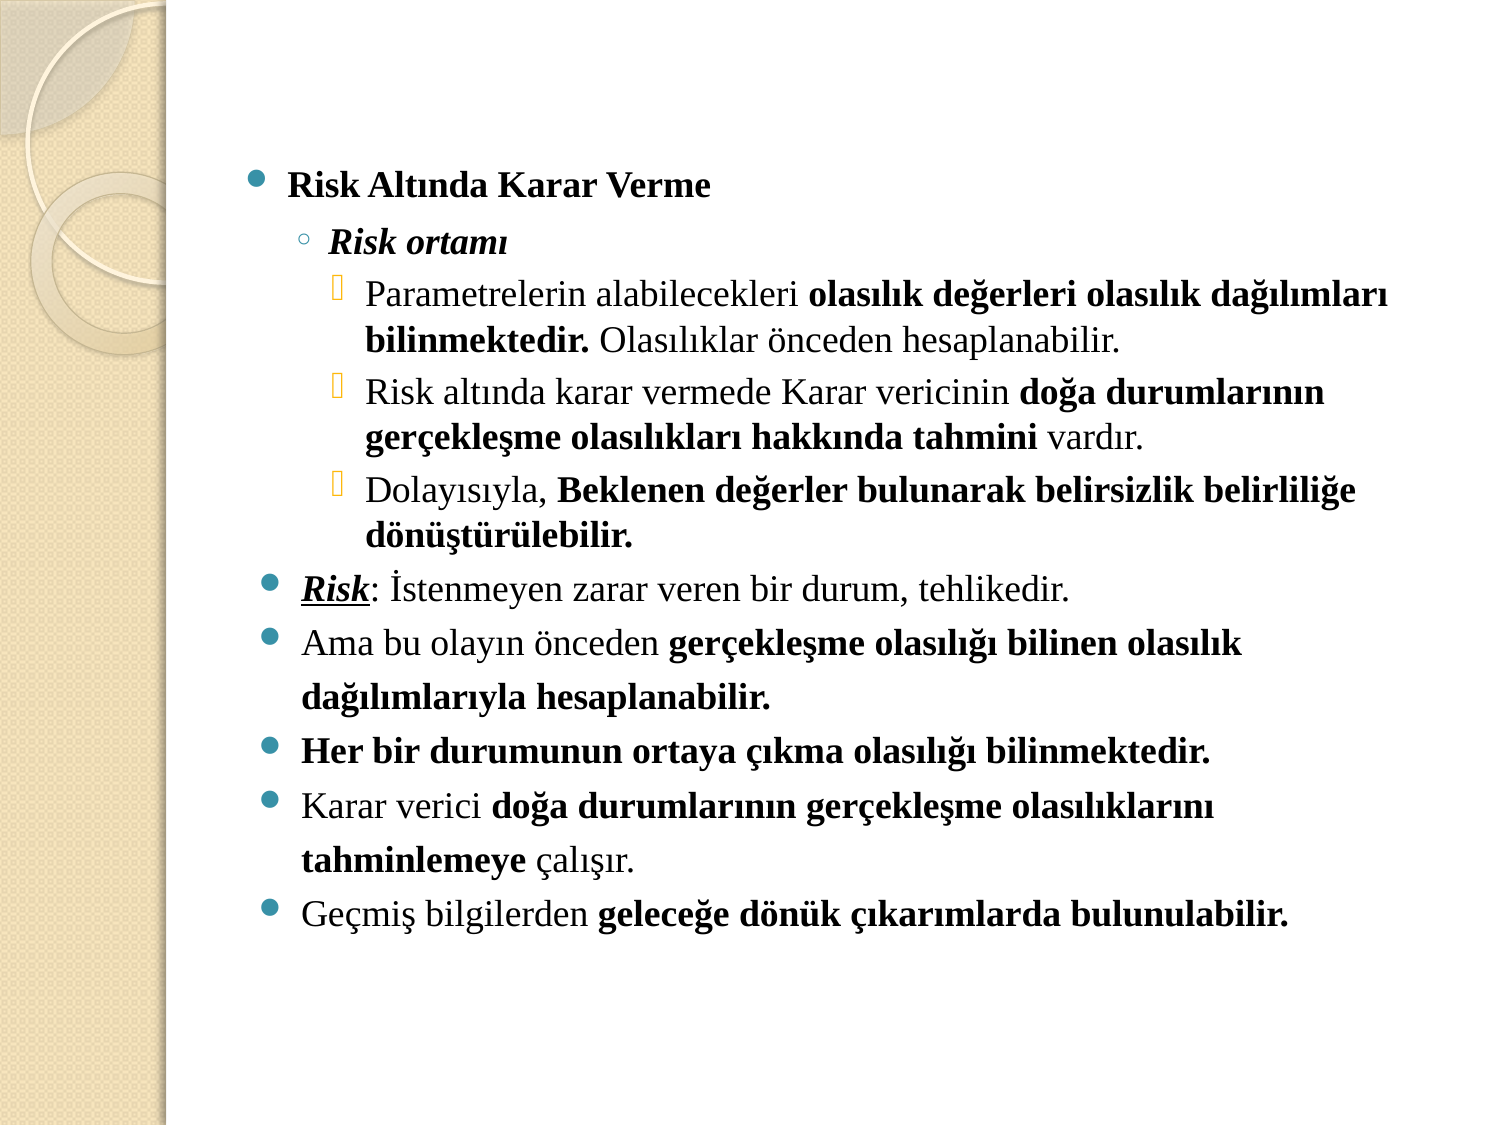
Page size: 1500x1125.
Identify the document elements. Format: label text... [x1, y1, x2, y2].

list Risk Altında Karar Verme Risk ortamı Parametrelerin alabilecekleri olasılık değerleri olasılık dağılımları bilinmektedir. Olasılıklar önceden hesaplanabilir. Risk altında karar vermede Karar vericinin doğa durumlarının gerçekleşme olasılıkları hakkında tahmini vardır. Dolayısıyla, Beklenen değerler bulunarak belirsizlik belirliliğe dönüştürülebilir. Risk: İstenmeyen zarar veren bir durum, tehlikedir. Ama bu olayın önceden gerçekleşme olasılığı bilinen olasılık dağılımlarıyla hesaplanabilir. Her bir durumunun ortaya çıkma olasılığı bilinmektedir. Karar verici doğa durumlarının gerçekleşme olasılıklarını tahminlemeye çalışır. Geçmiş bilgilerden geleceğe dönük çıkarımlarda bulunulabilir. [218, 149, 1449, 976]
